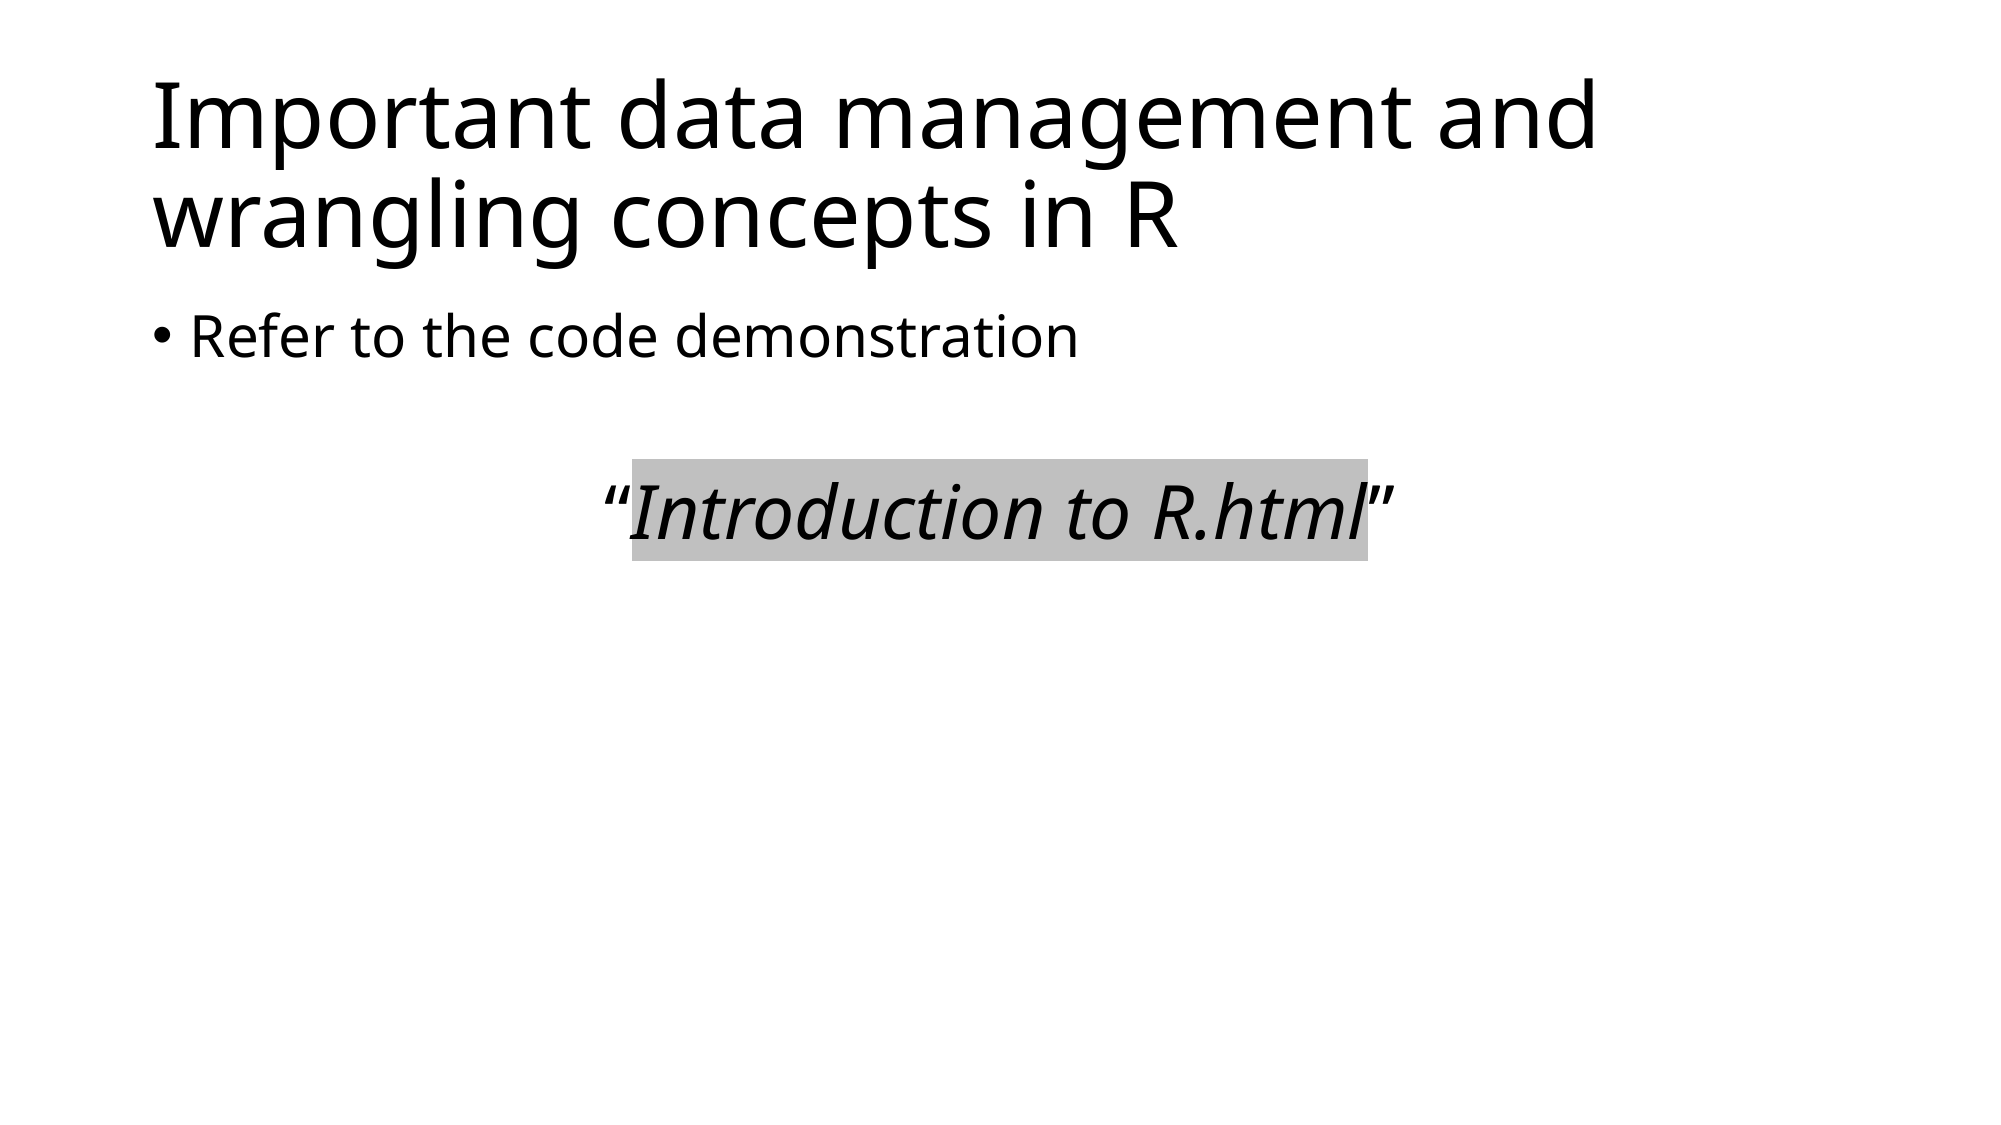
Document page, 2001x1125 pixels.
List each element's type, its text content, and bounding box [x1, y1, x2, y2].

list Refer to the code demonstration “Introduction to R.html” [137, 299, 1863, 1014]
title Important data management and wrangling concepts in R [137, 59, 1863, 278]
